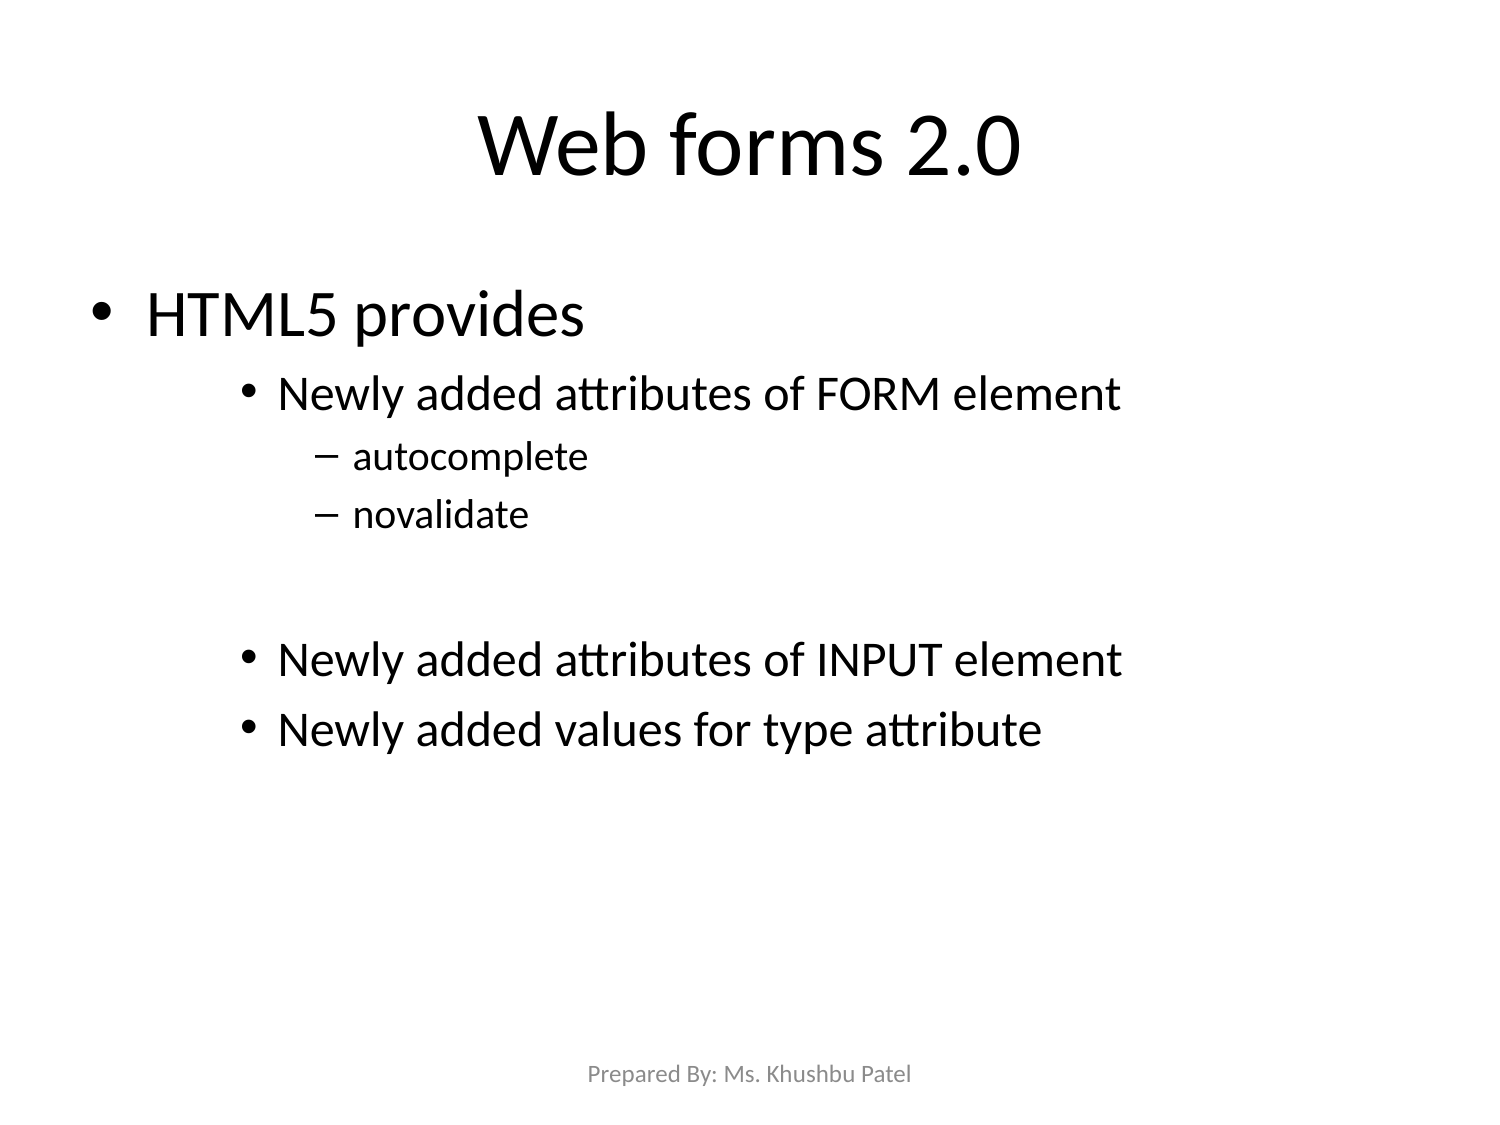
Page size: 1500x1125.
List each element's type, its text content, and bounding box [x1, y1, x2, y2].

title Web forms 2.0 [75, 45, 1425, 233]
list HTML5 provides Newly added attributes of FORM element autocomplete novalidate Newly added attributes of INPUT element Newly added values for type attribute [75, 262, 1425, 1005]
footer Prepared By: Ms. Khushbu Patel [512, 1042, 988, 1103]
